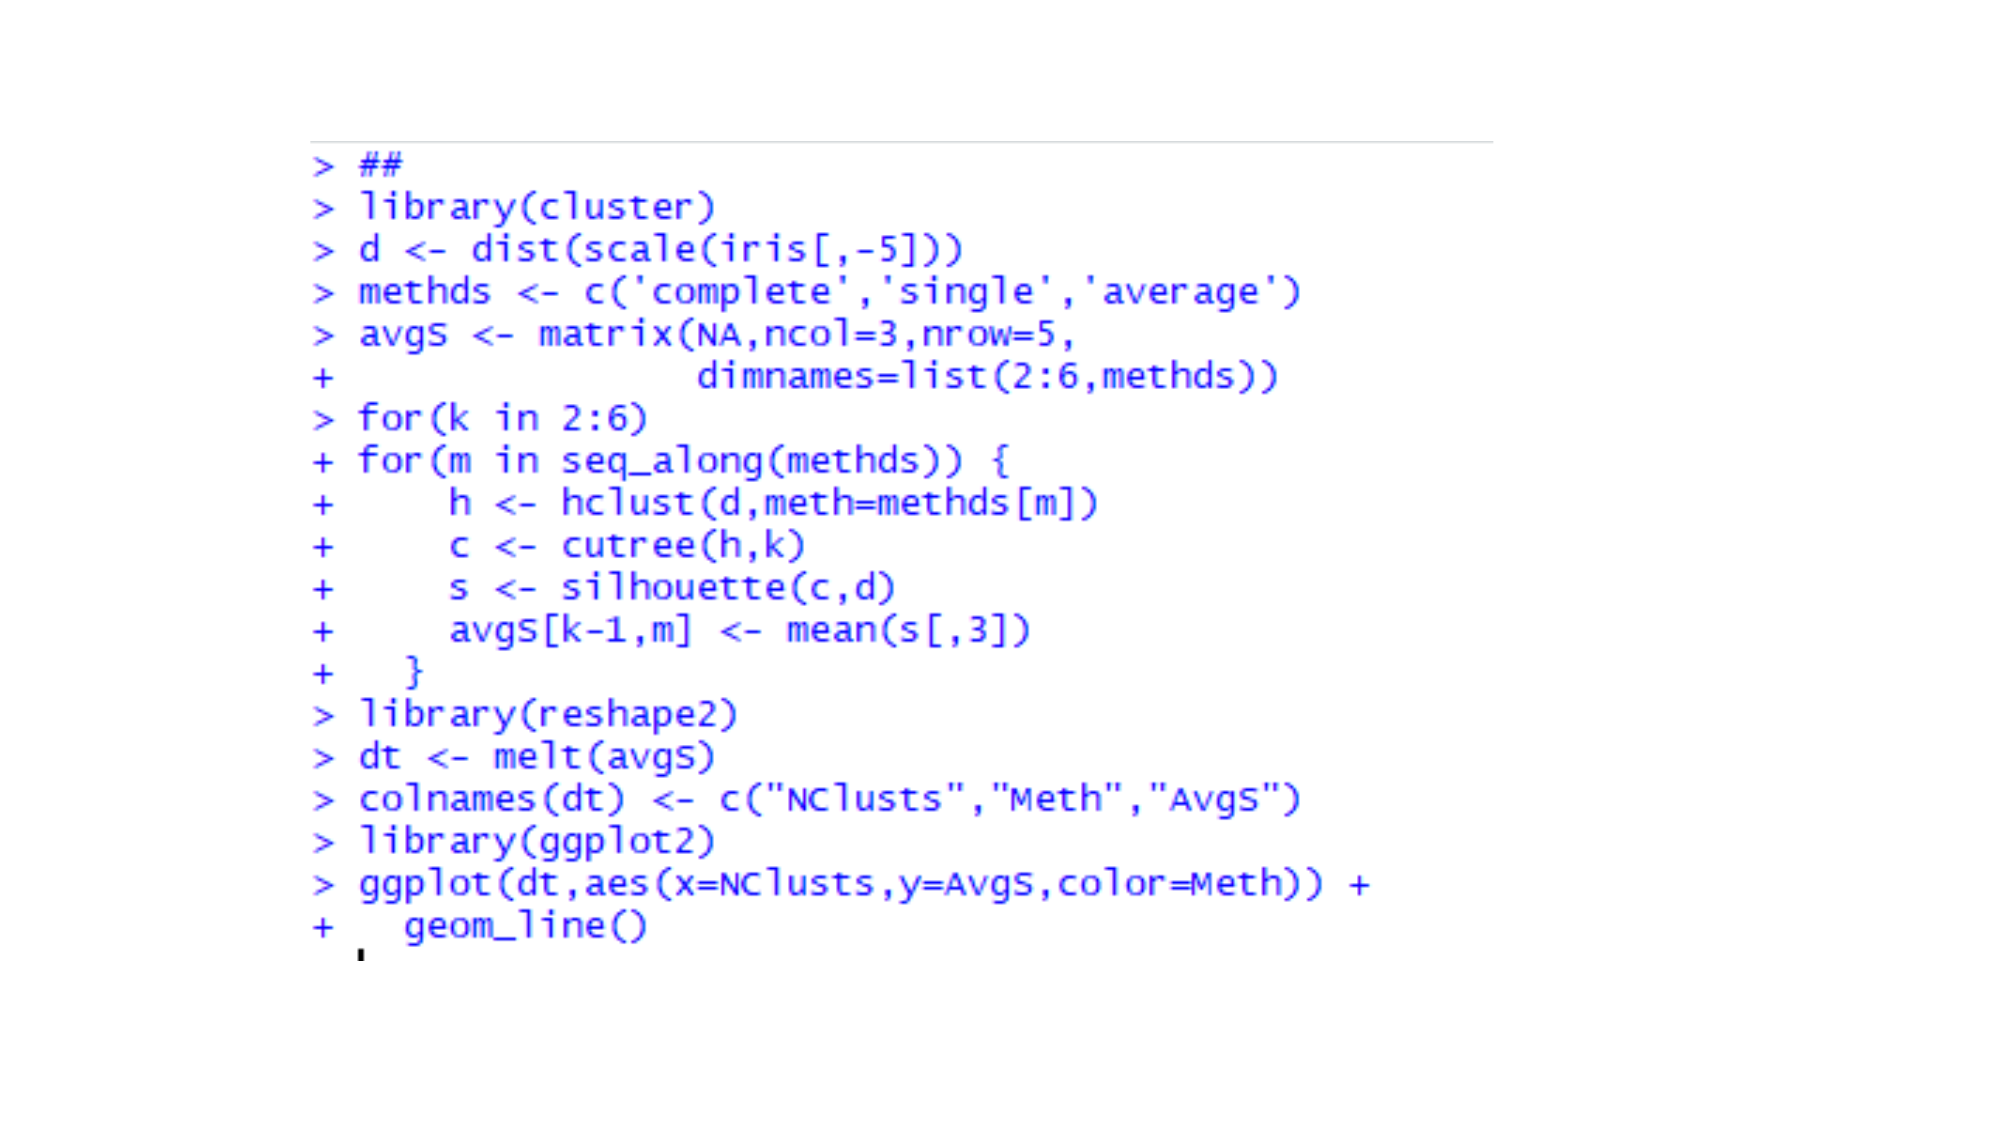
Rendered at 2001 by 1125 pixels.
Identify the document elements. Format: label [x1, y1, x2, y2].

list [310, 141, 1494, 961]
